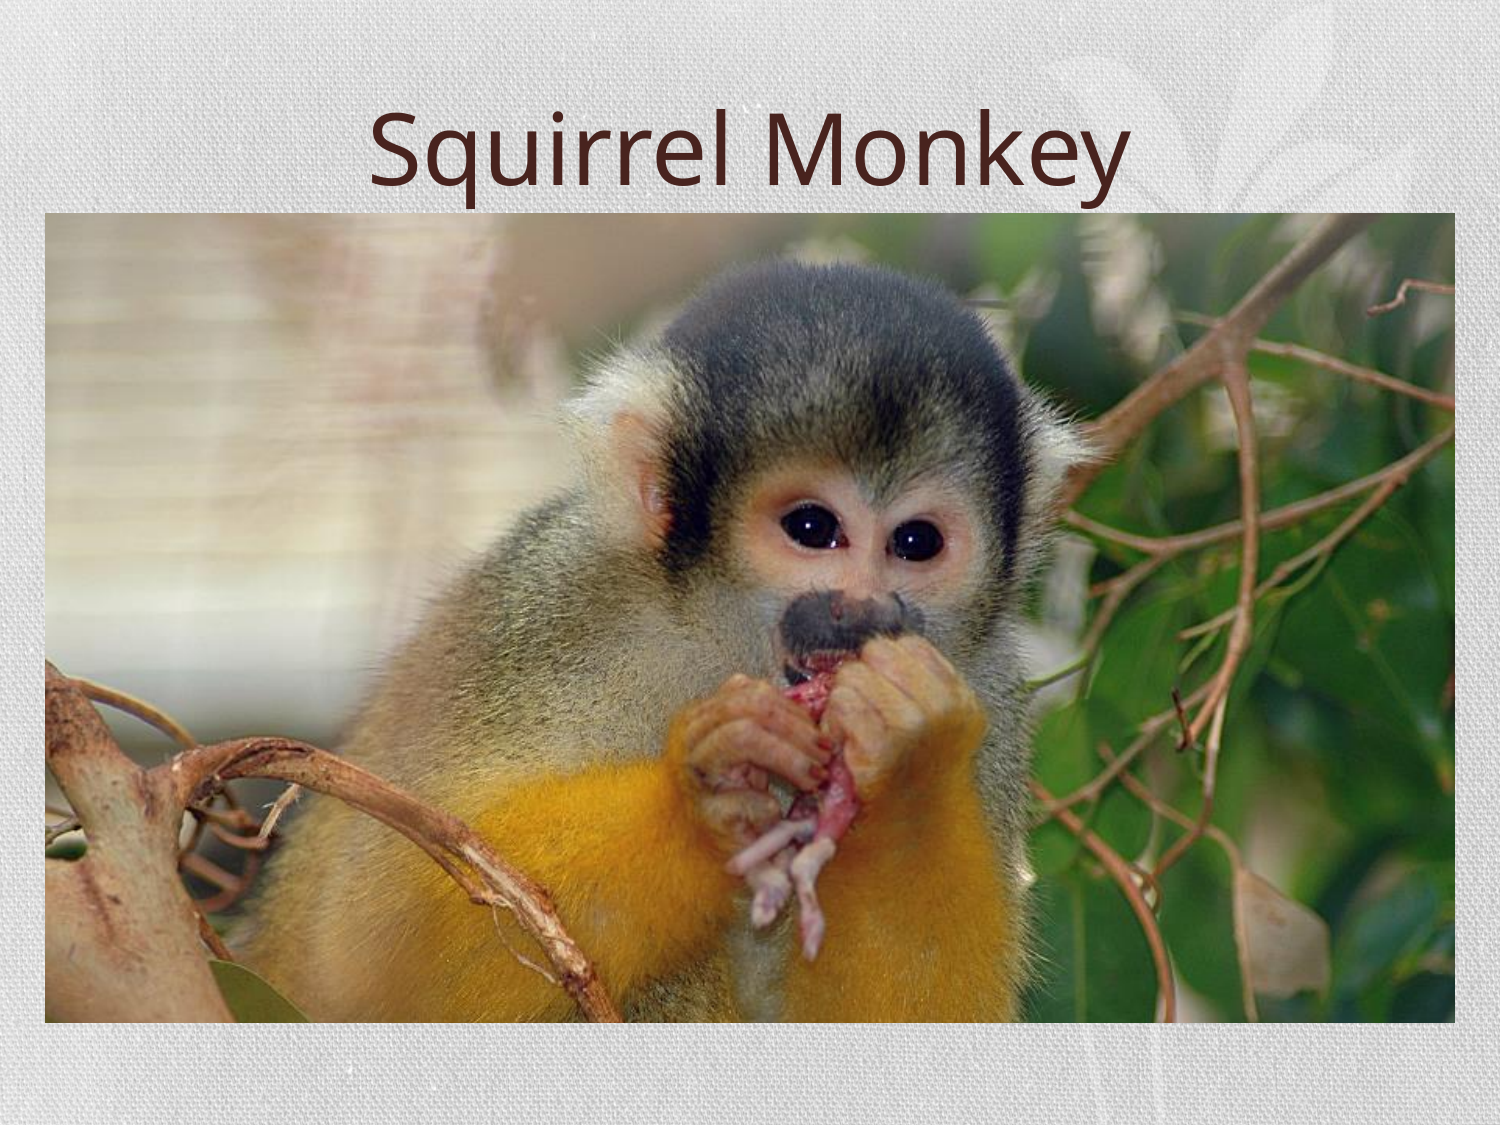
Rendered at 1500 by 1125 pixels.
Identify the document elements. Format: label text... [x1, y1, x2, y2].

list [44, 212, 1456, 1024]
title Squirrel Monkey [45, 37, 1455, 212]
